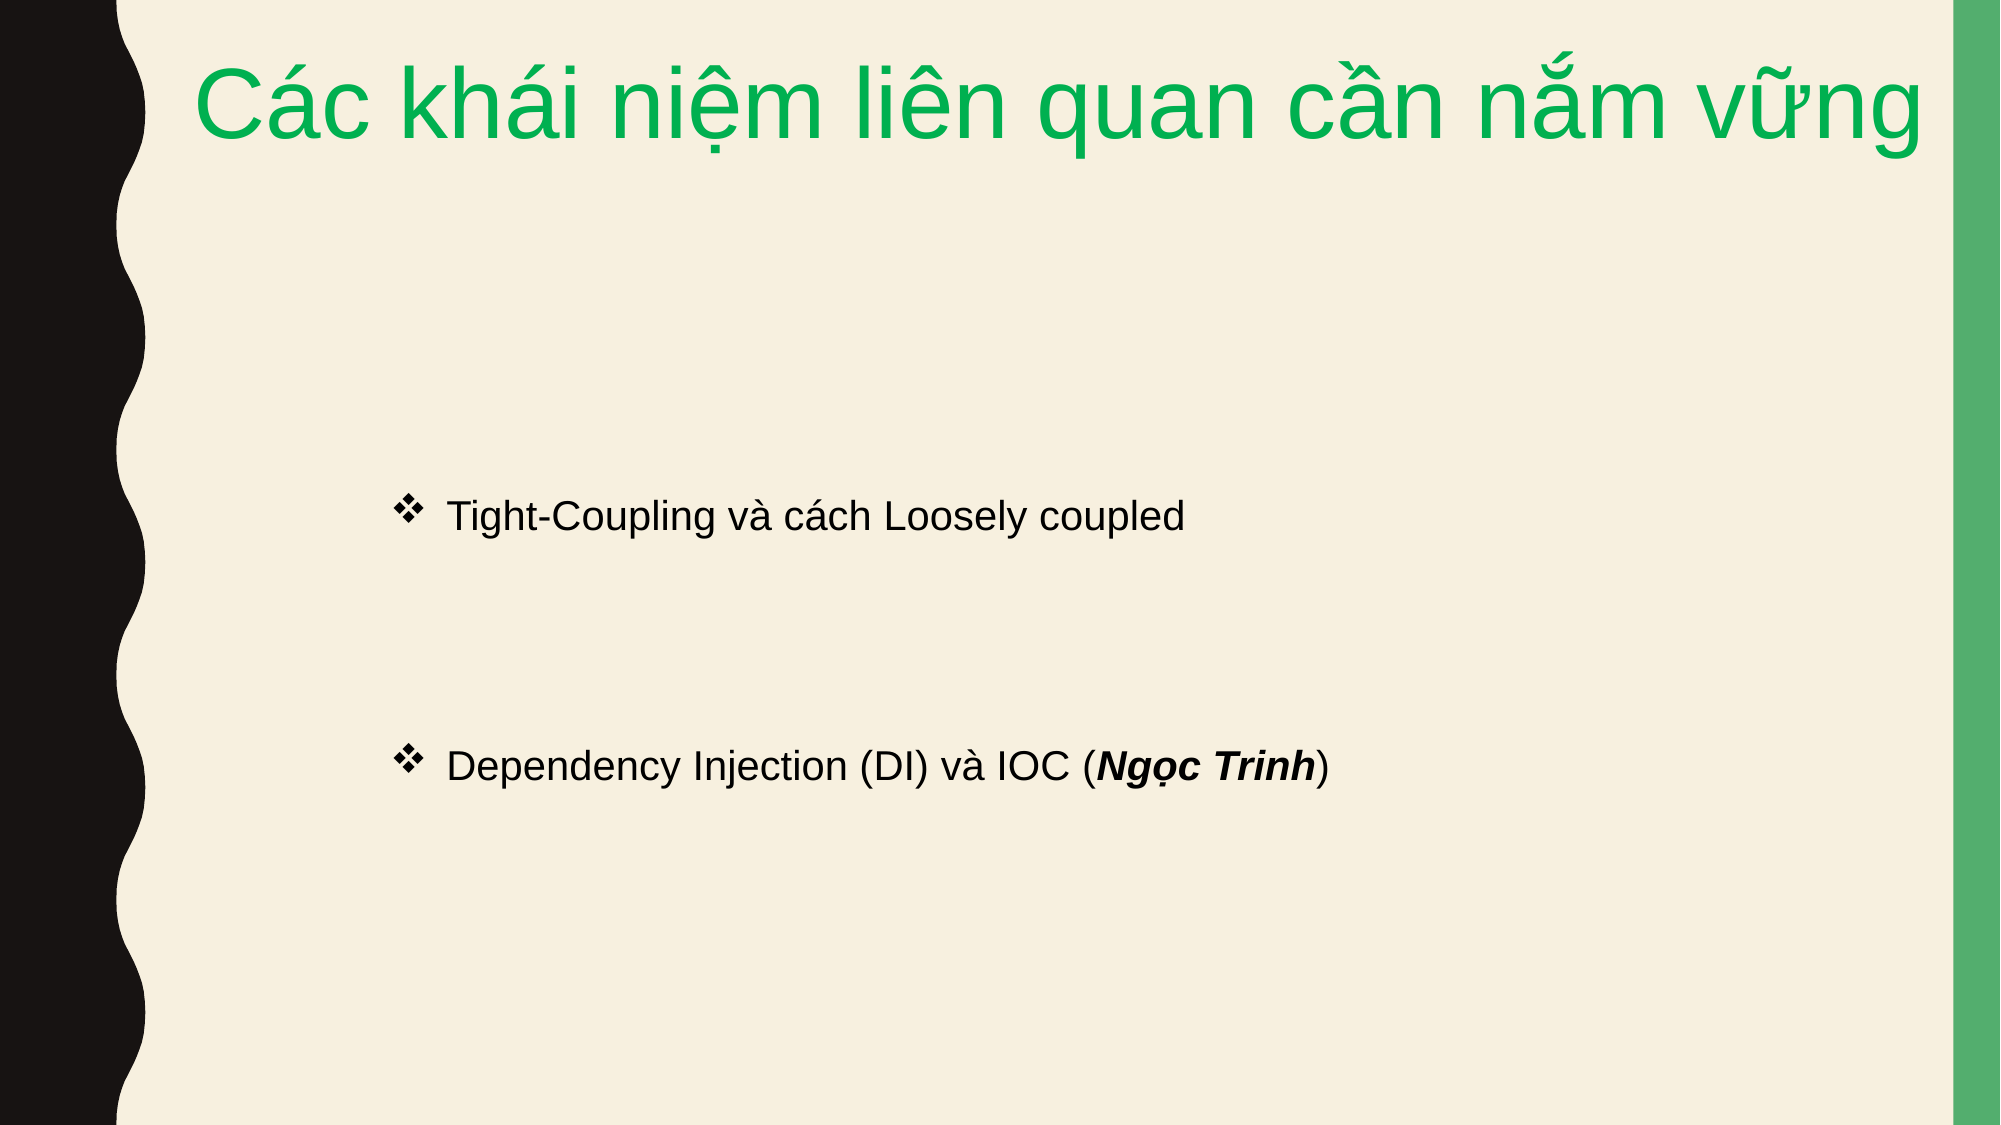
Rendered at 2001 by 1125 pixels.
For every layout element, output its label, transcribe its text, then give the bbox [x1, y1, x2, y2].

text_box Các khái niệm liên quan cần nắm vững [178, 31, 1941, 167]
text_box Tight-Coupling và cách Loosely coupled Dependency Injection (DI) và IOC (Ngọc Trinh) [375, 280, 1346, 796]
